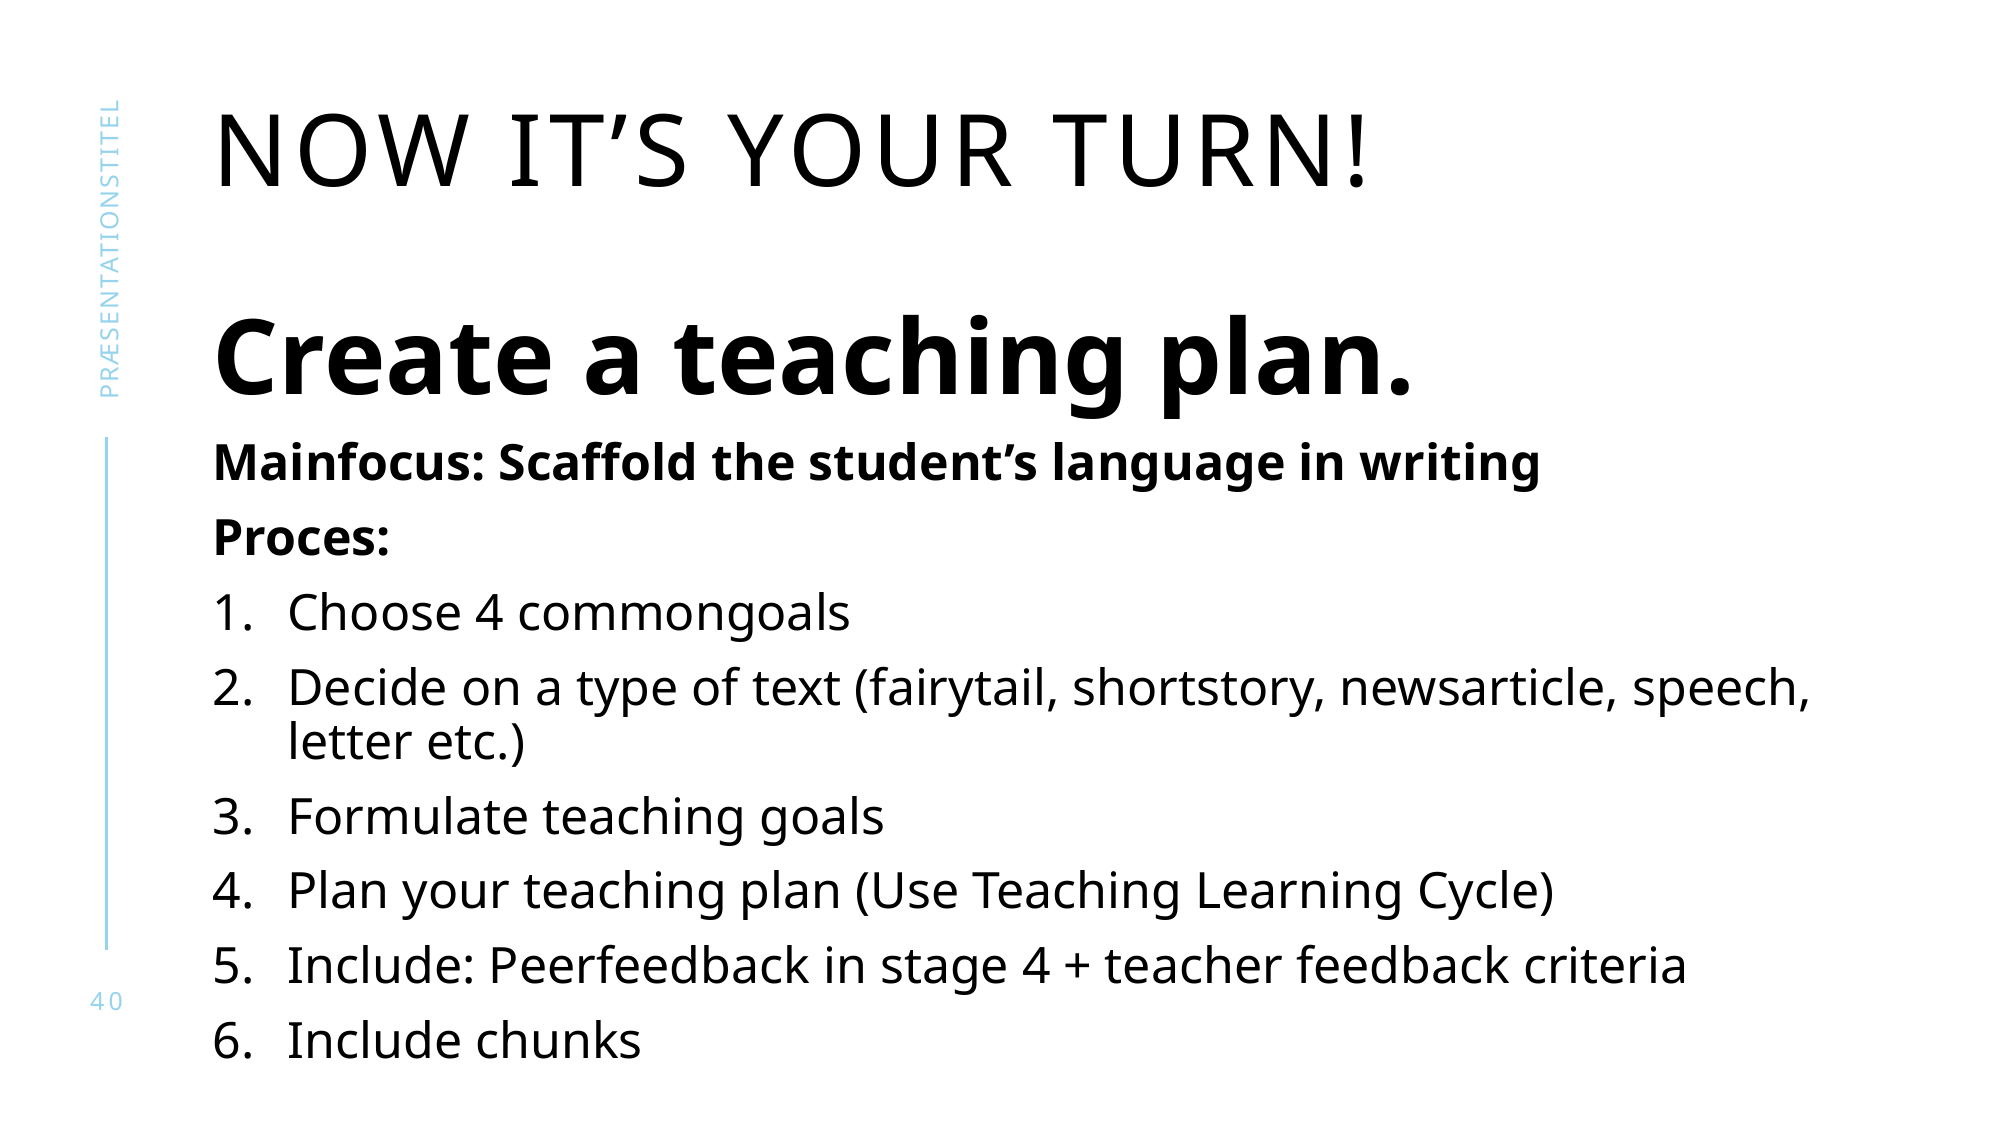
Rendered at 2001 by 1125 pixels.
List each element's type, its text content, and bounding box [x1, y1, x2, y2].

slide_number 40 [68, 987, 144, 1018]
list Create a teaching plan. Mainfocus: Scaffold the student’s language in writing Proces: Choose 4 commongoals Decide on a type of text (fairytail, shortstory, newsarticle, speech, letter etc.) Formulate teaching goals Plan your teaching plan (Use Teaching Learning Cycle) Include: Peerfeedback in stage 4 + teacher feedback criteria Include chunks [212, 304, 1824, 1019]
title Now it’s your turn! [212, 99, 1863, 250]
footer præsentationstitel [81, 64, 135, 400]
